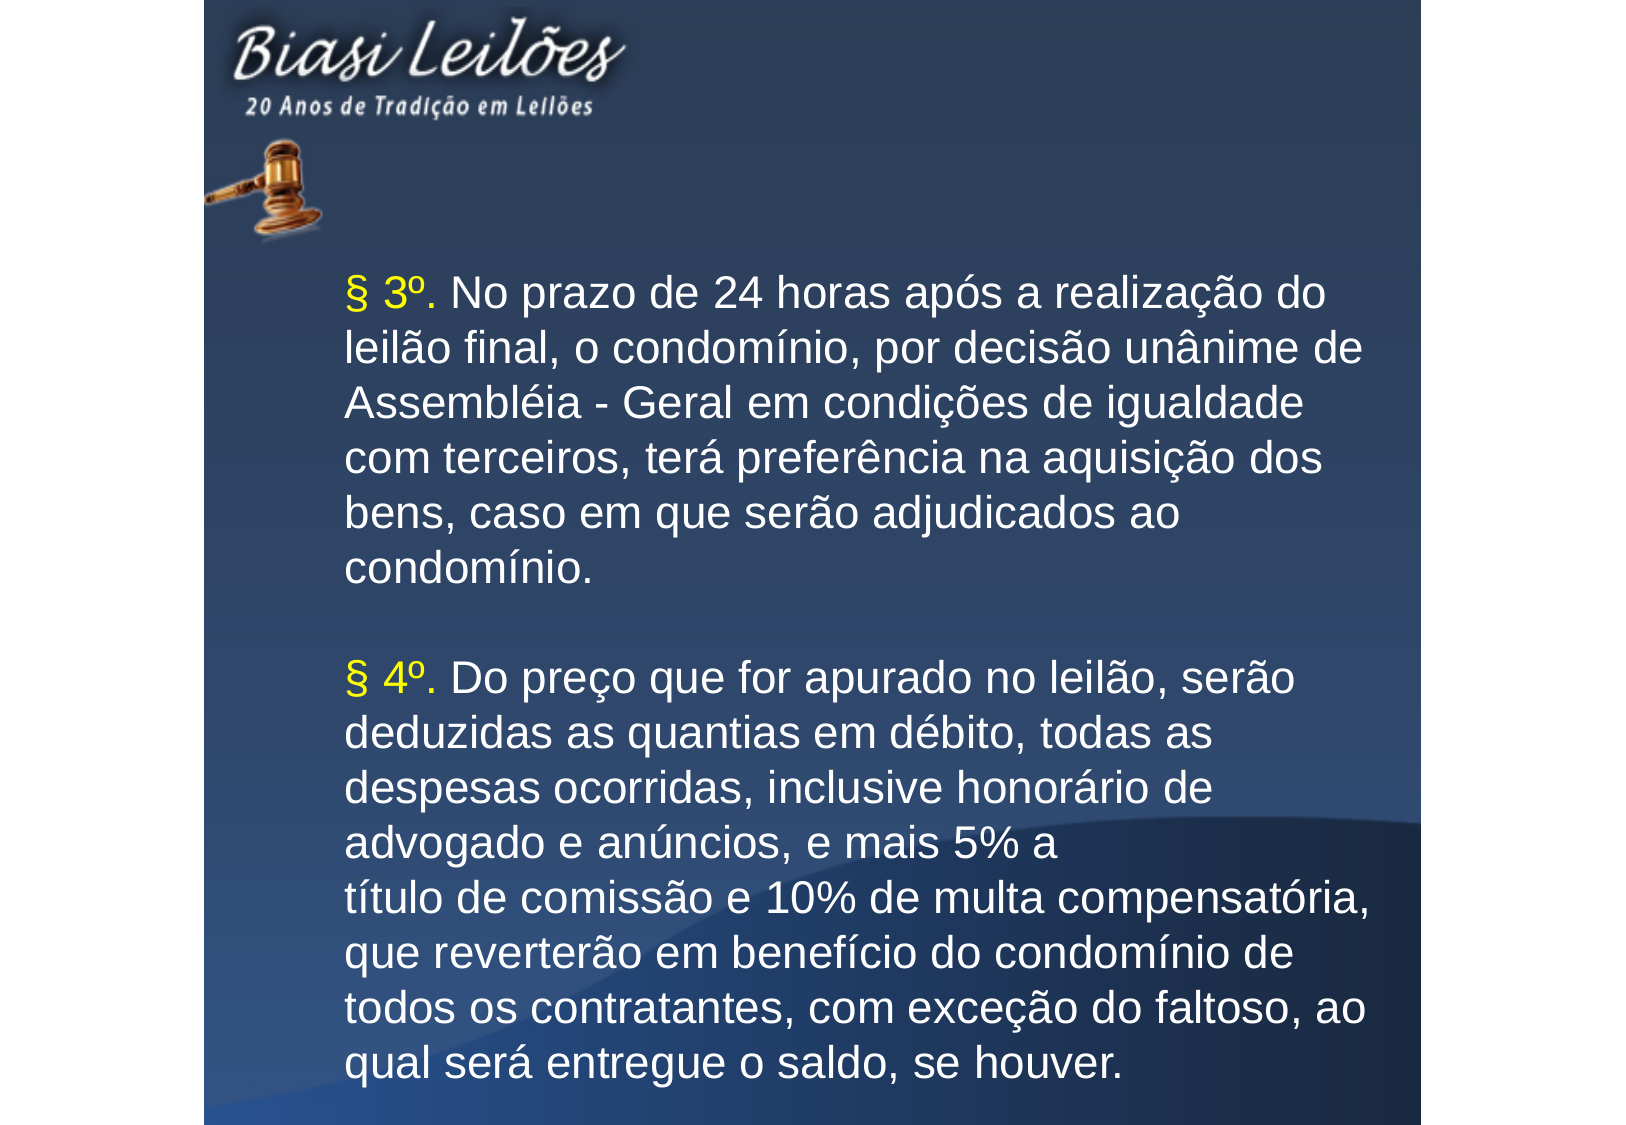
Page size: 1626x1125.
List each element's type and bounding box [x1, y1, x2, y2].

picture [204, 0, 1421, 1125]
